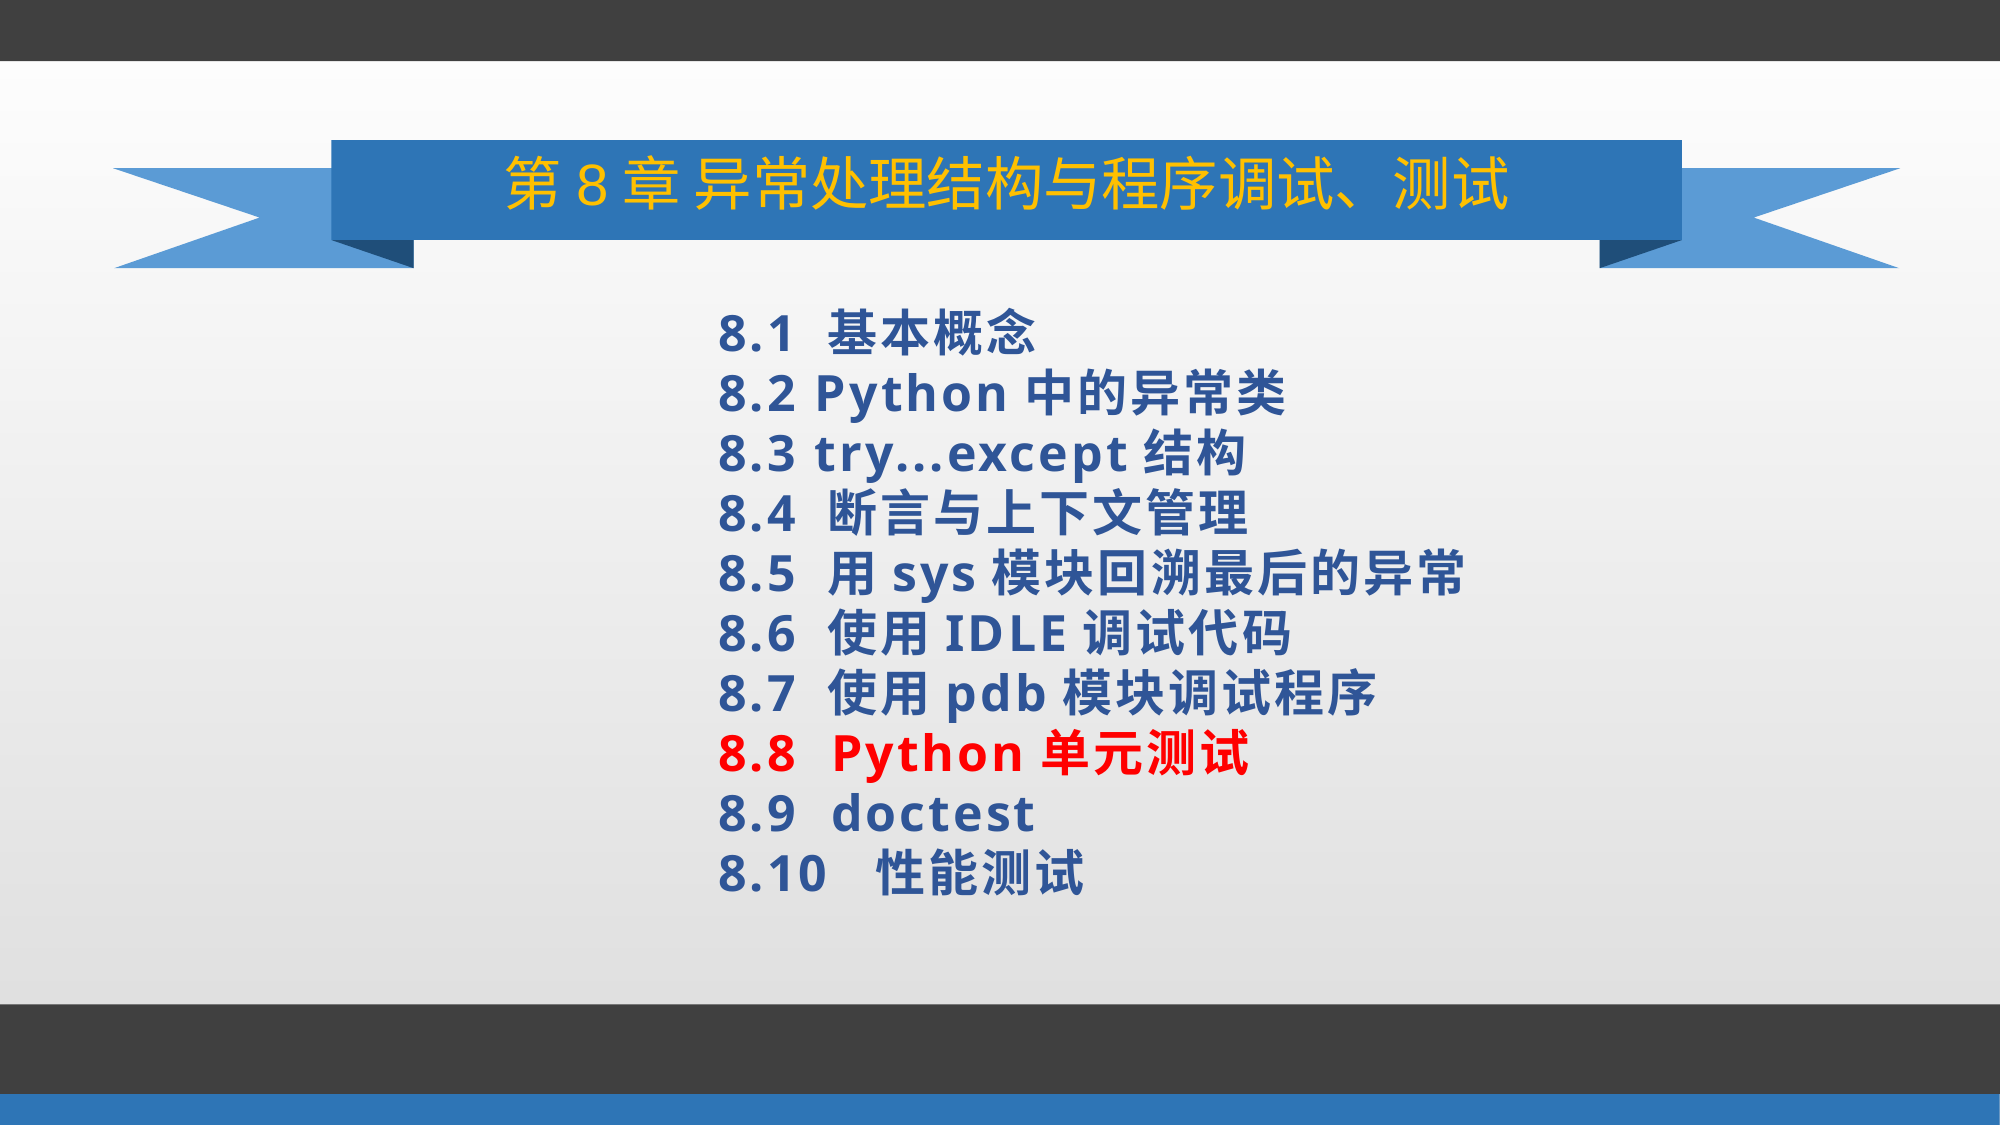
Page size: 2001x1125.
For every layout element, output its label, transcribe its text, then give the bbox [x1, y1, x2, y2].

list 8.1 基本概念 8.2 Python中的异常类 8.3 try...except结构 8.4 断言与上下文管理 8.5 用sys模块回溯最后的异常 8.6 使用IDLE调试代码 8.7 使用pdb模块调试程序 8.8 Python单元测试 8.9 doctest 8.10 性能测试 [701, 294, 1525, 912]
title 第8章 异常处理结构与程序调试、测试 [331, 140, 1682, 226]
